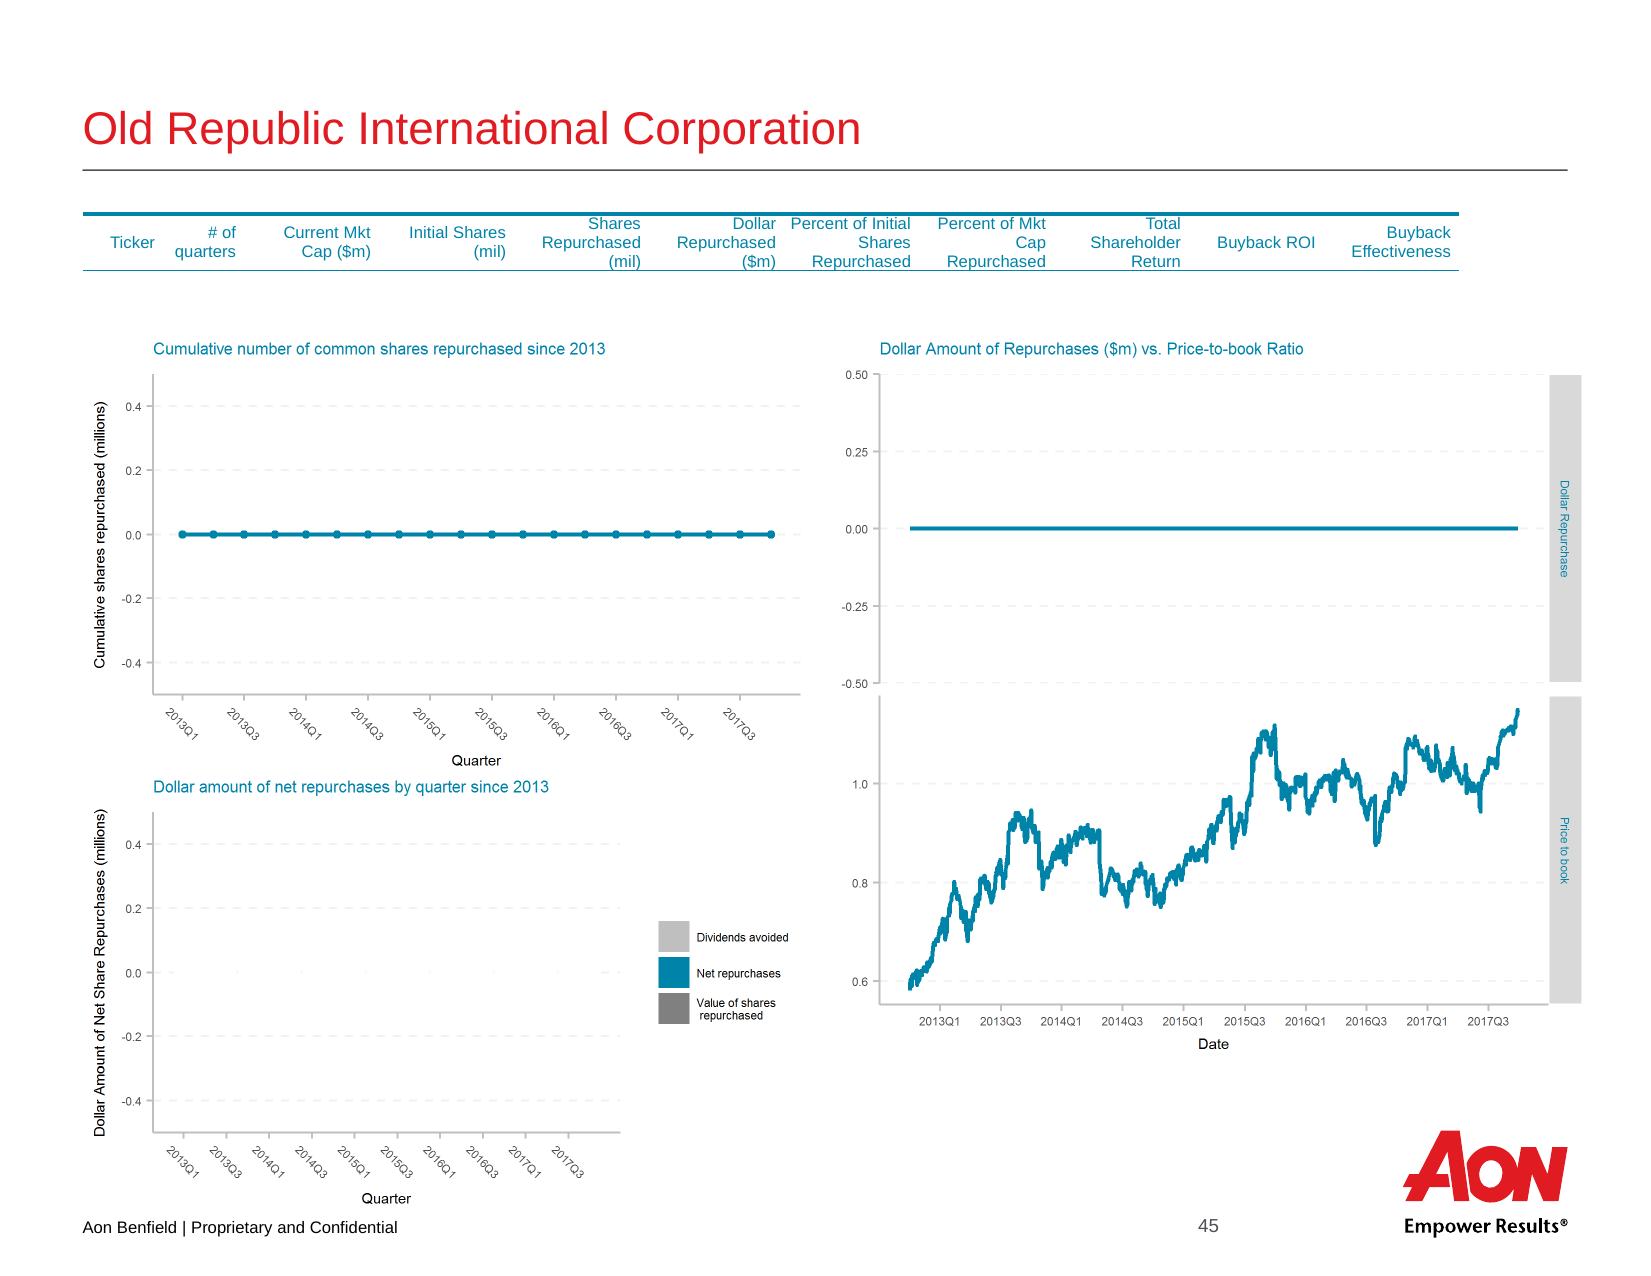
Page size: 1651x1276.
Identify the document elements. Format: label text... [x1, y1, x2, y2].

table_header Shares Repurchased (mil) [514, 216, 649, 270]
table_header Buyback ROI [1189, 216, 1324, 270]
title Old Republic International Corporation [82, 74, 1571, 154]
table_header Total Shareholder Return [1054, 216, 1189, 270]
table_header # of quarters [163, 216, 244, 270]
picture [829, 329, 1595, 1061]
table_header Current Mkt Cap ($m) [244, 216, 379, 270]
table_header Initial Shares (mil) [379, 216, 514, 270]
table_header Dollar Repurchased ($m) [649, 216, 784, 270]
table_header Buyback Effectiveness [1324, 216, 1459, 270]
picture [80, 329, 814, 1217]
table_header Ticker [83, 216, 163, 270]
table_header Percent of Initial Shares Repurchased [784, 216, 919, 270]
table_header Percent of Mkt Cap Repurchased [919, 216, 1054, 270]
